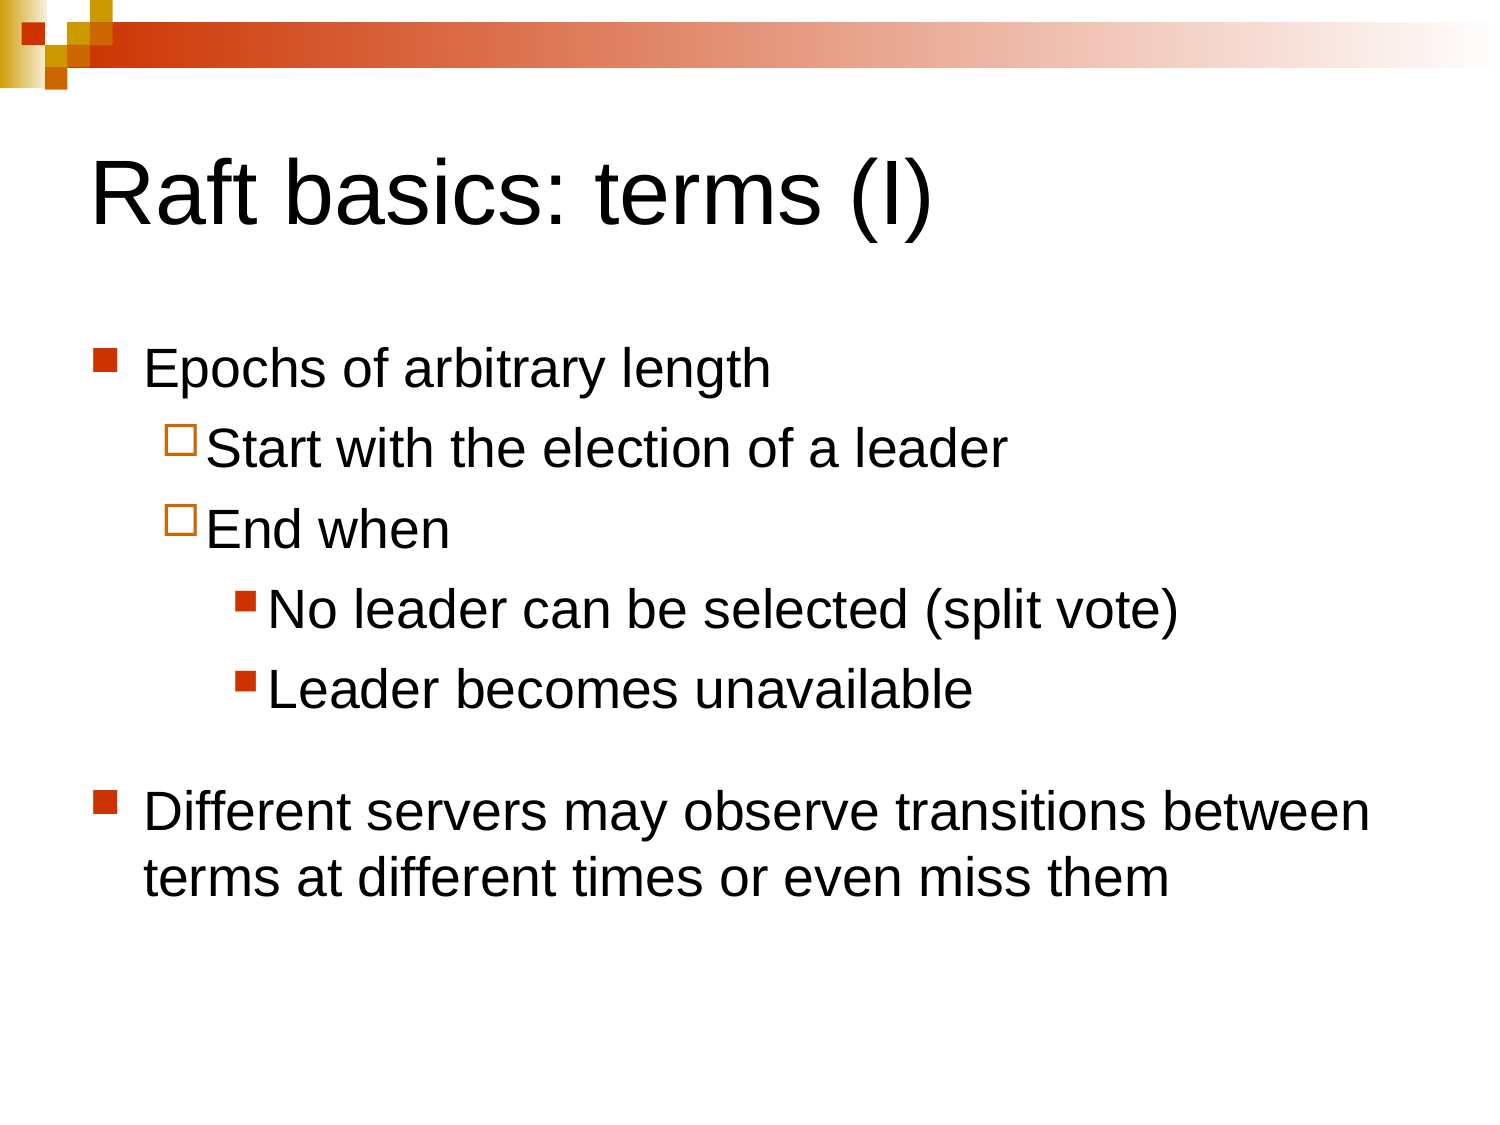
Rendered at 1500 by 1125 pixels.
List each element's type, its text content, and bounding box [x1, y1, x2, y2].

title Raft basics: terms (I) [75, 75, 1425, 300]
list Epochs of arbitrary length Start with the election of a leader End when No leader can be selected (split vote) Leader becomes unavailable Different servers may observe transitions between terms at different times or even miss them [75, 324, 1425, 963]
